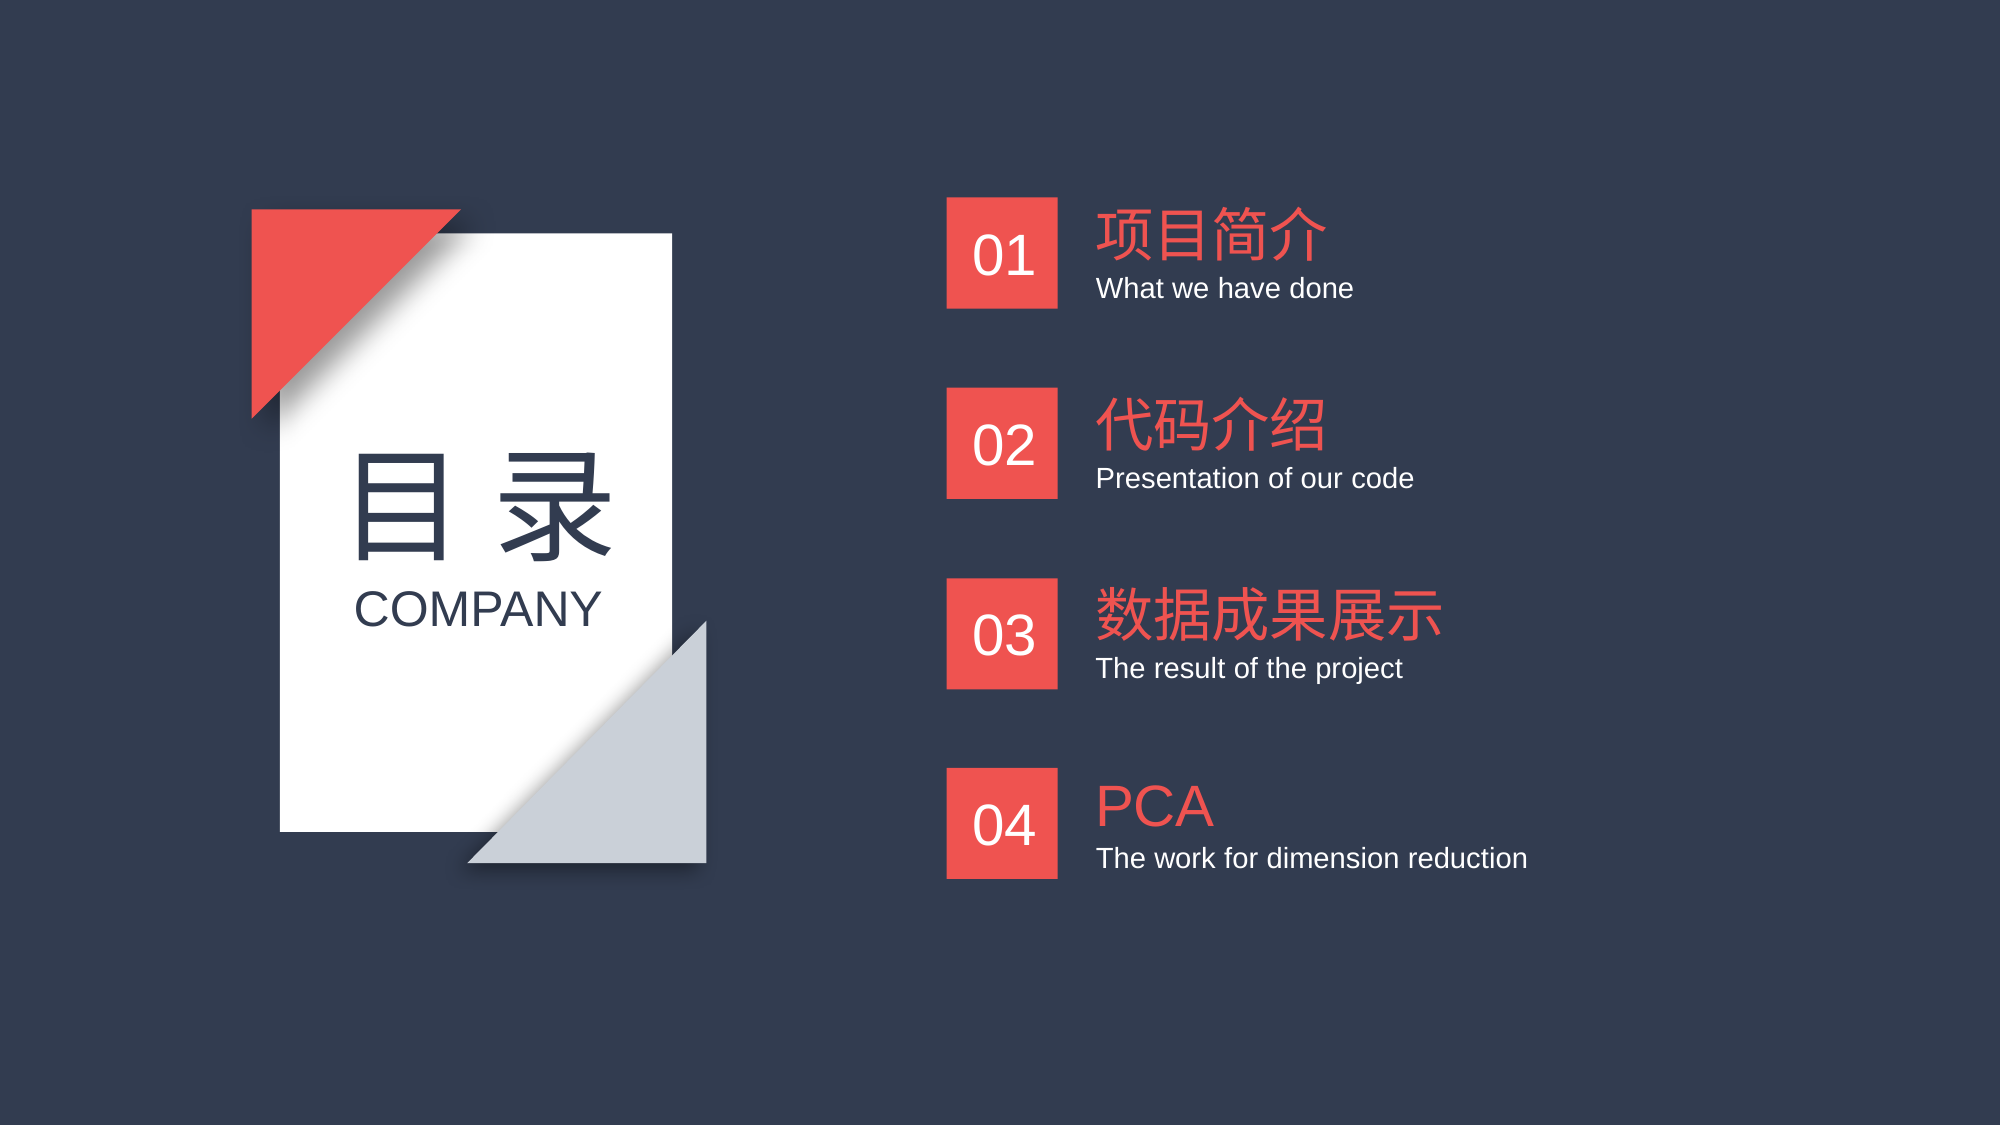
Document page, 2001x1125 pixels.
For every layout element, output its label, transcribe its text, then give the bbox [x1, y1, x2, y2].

text_box 04 [957, 779, 1053, 865]
text_box [946, 767, 1058, 879]
text_box 01 [957, 209, 1053, 295]
text_box [279, 232, 673, 833]
text_box The work for dimension reduction [1081, 831, 1544, 882]
text_box PCA [1080, 760, 1524, 846]
text_box 项目简介 [1080, 190, 1524, 276]
text_box [464, 618, 708, 865]
text_box [946, 578, 1058, 690]
text_box 目 录 COMPANY [324, 418, 633, 644]
text_box 02 [957, 399, 1053, 485]
text_box 数据成果展示 [1080, 571, 1524, 656]
text_box 代码介绍 [1080, 380, 1524, 466]
text_box [250, 208, 464, 422]
text_box [946, 387, 1058, 499]
text_box 03 [957, 590, 1053, 675]
text_box The result of the project [1080, 656, 1419, 693]
text_box [946, 197, 1058, 309]
text_box Presentation of our code [1080, 466, 1430, 502]
text_box What we have done [1081, 276, 1370, 312]
